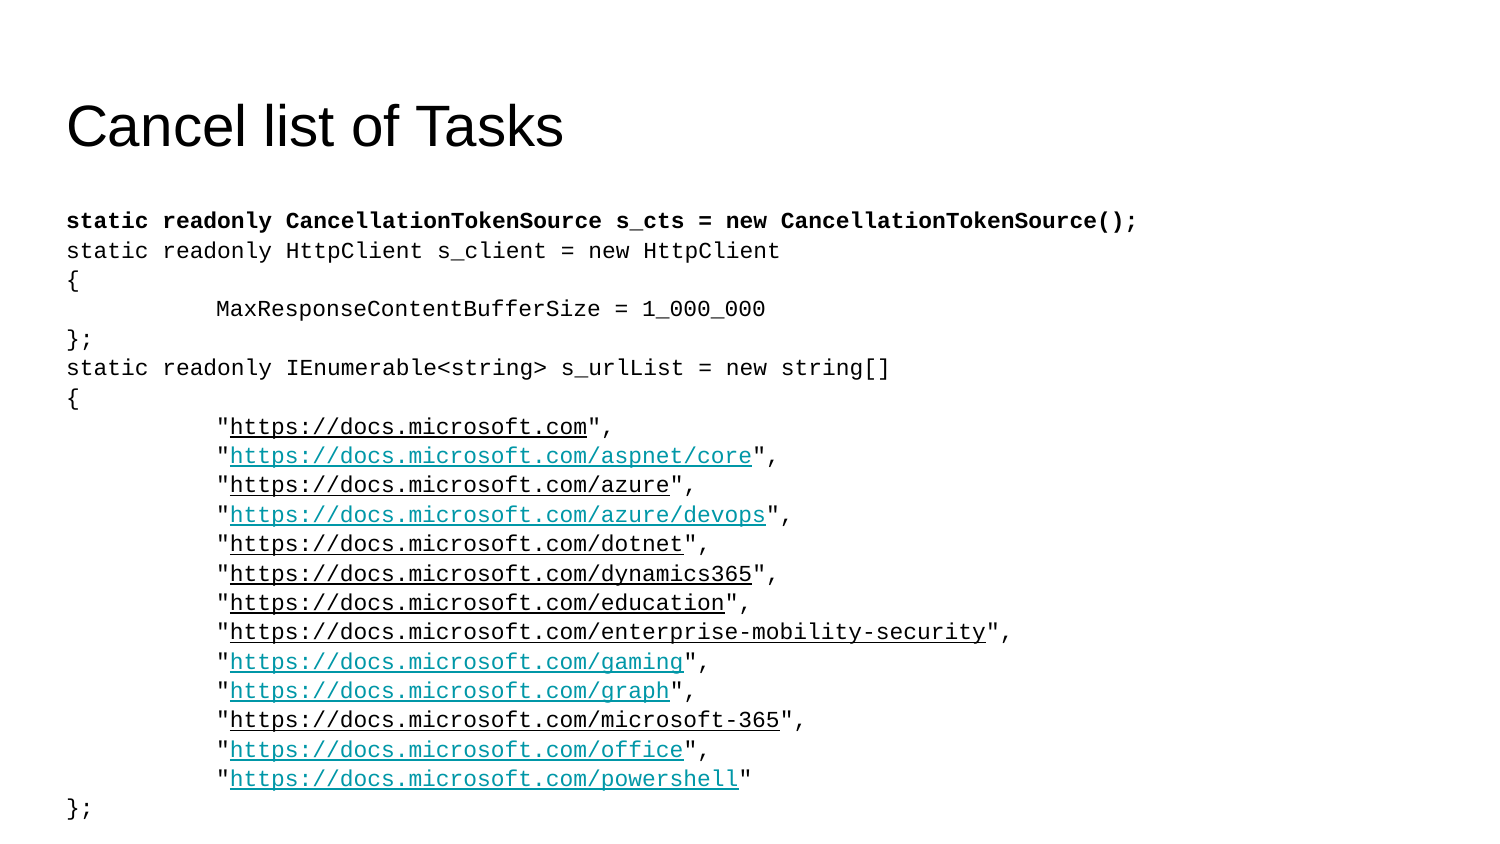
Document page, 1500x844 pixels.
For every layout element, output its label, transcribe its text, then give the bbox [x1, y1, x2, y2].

text_box static readonly CancellationTokenSource s_cts = new CancellationTokenSource(); static readonly HttpClient s_client = new HttpClient { MaxResponseContentBufferSize = 1_000_000 }; static readonly IEnumerable<string> s_urlList = new string[] { "https://docs.microsoft.com", "https://docs.microsoft.com/aspnet/core", "https://docs.microsoft.com/azure", "https://docs.microsoft.com/azure/devops", "https://docs.microsoft.com/dotnet", "https://docs.microsoft.com/dynamics365", "https://docs.microsoft.com/education", "https://docs.microsoft.com/enterprise-mobility-security", "https://docs.microsoft.com/gaming", "https://docs.microsoft.com/graph", "https://docs.microsoft.com/microsoft-365", "https://docs.microsoft.com/office", "https://docs.microsoft.com/powershell" }; [51, 189, 1449, 818]
text_box Cancel list of Tasks [51, 72, 1449, 167]
